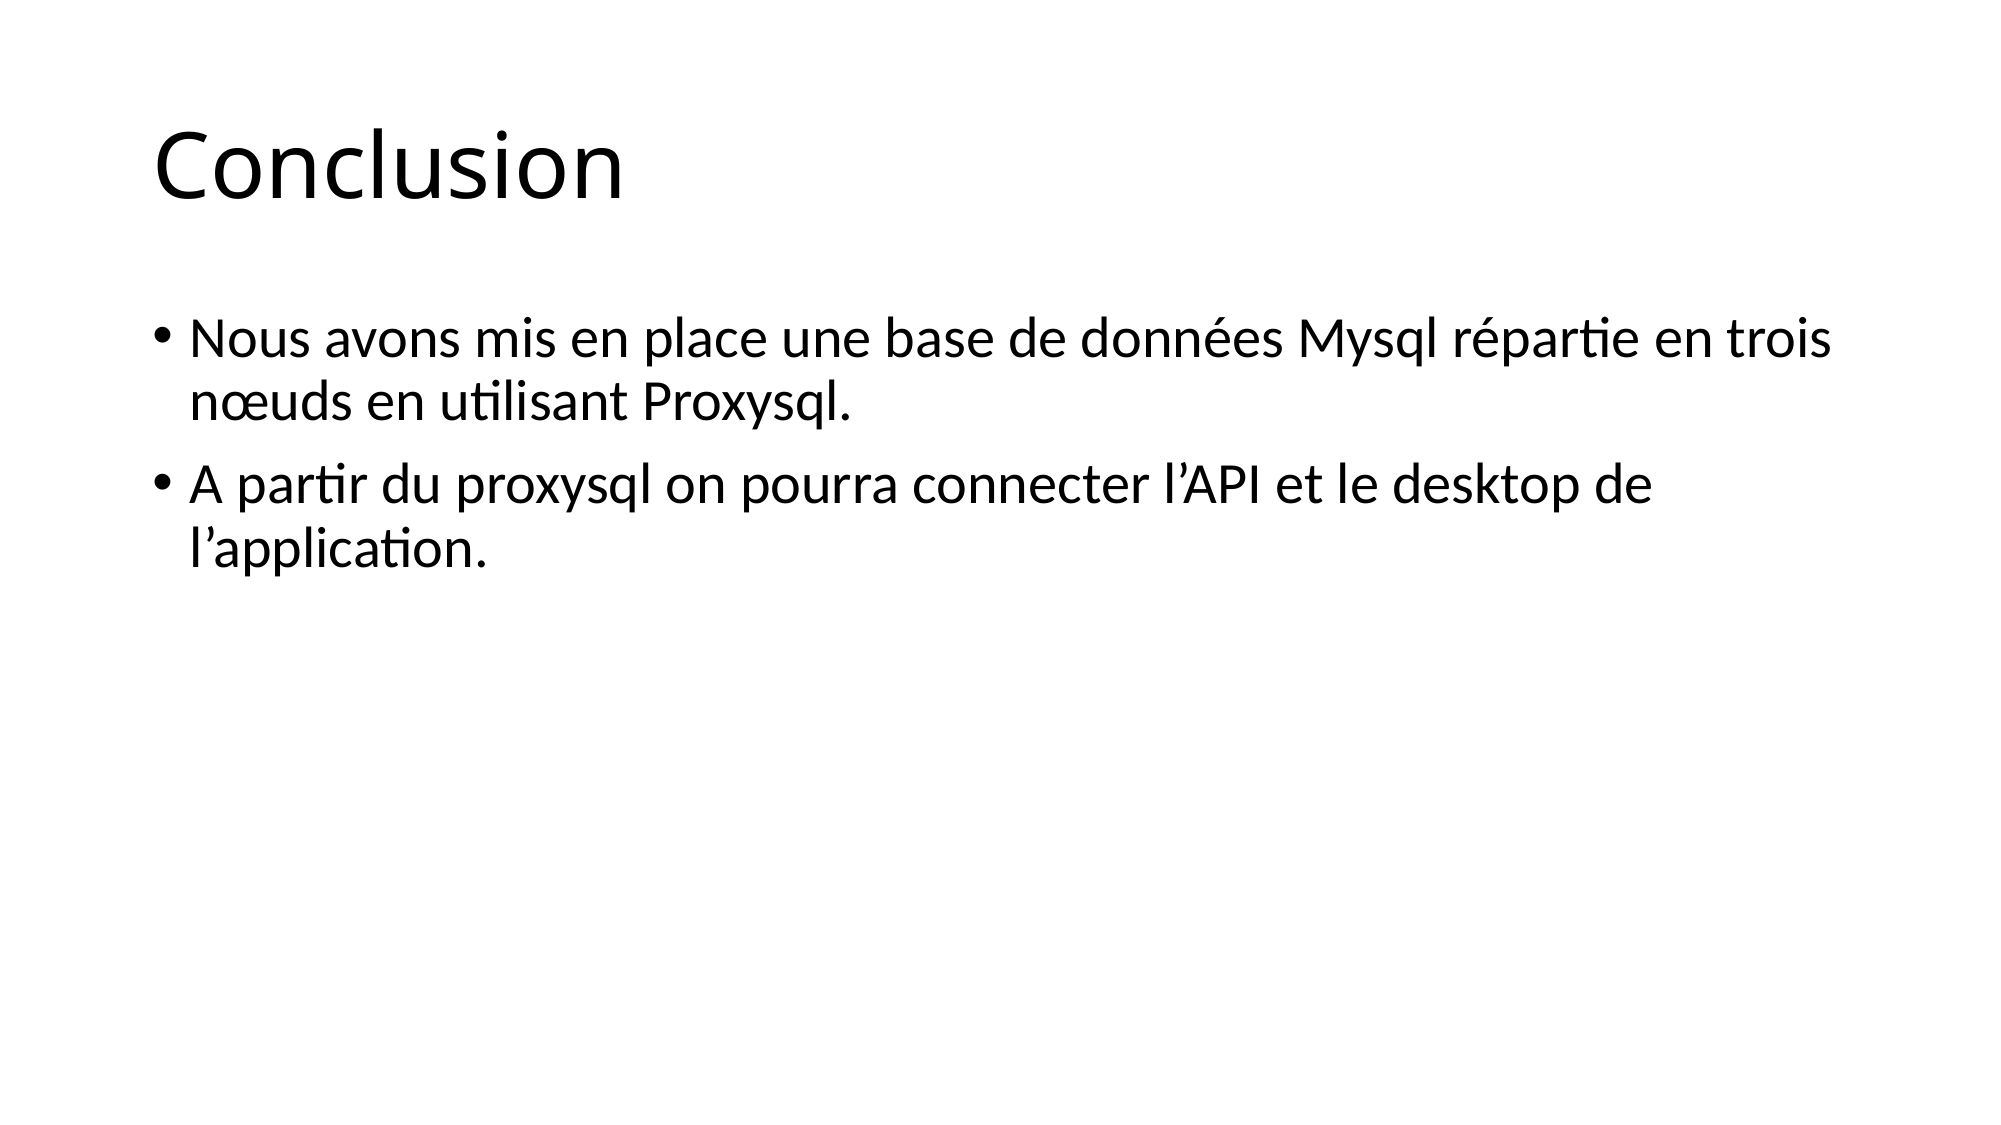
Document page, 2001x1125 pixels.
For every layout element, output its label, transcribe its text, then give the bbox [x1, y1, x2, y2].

title Conclusion [137, 59, 1863, 278]
list Nous avons mis en place une base de données Mysql répartie en trois nœuds en utilisant Proxysql. A partir du proxysql on pourra connecter l’API et le desktop de l’application. [137, 299, 1863, 1014]
